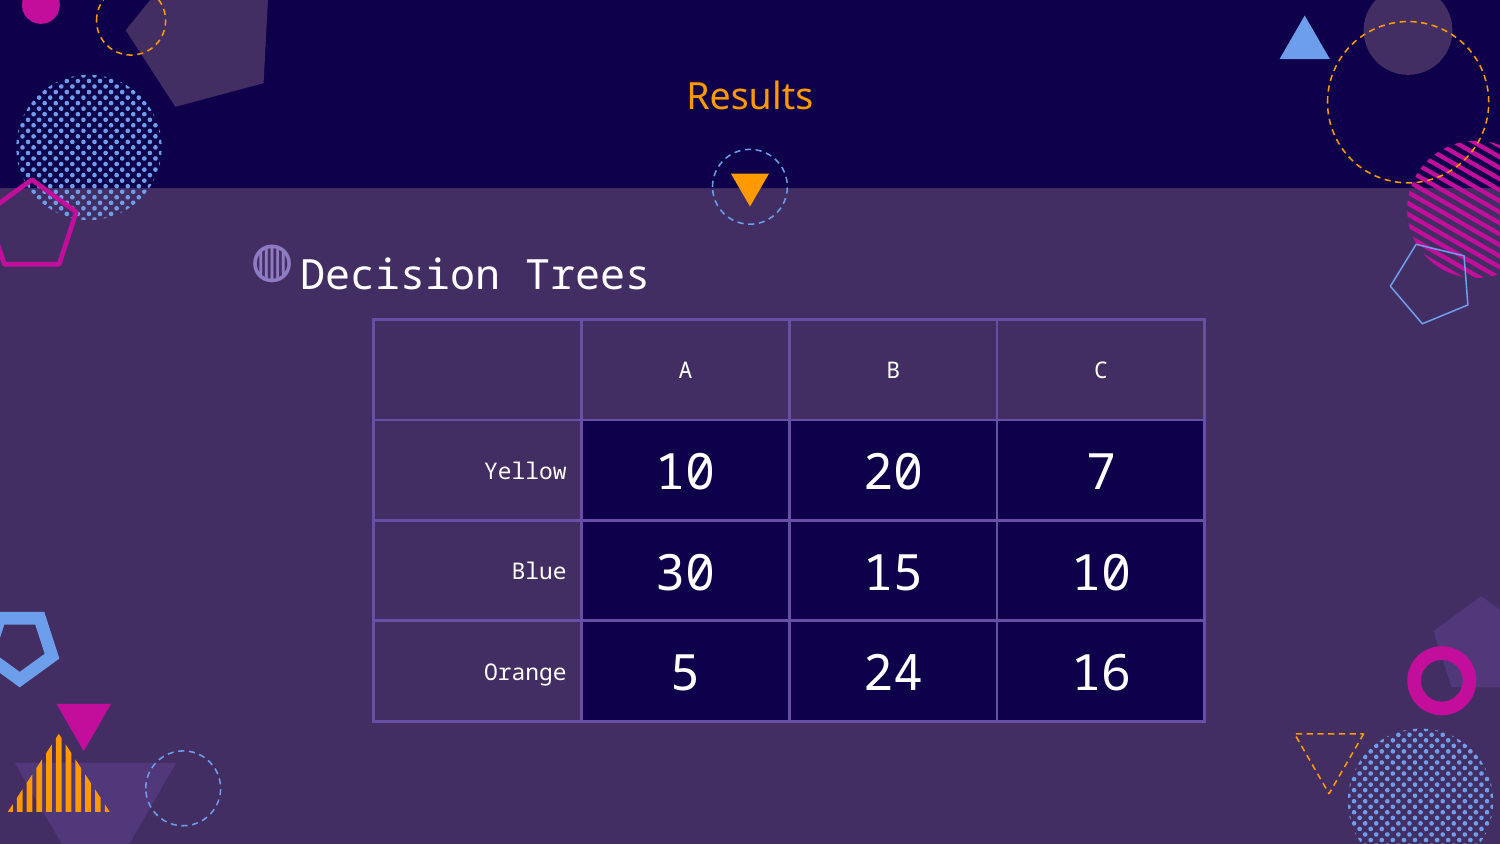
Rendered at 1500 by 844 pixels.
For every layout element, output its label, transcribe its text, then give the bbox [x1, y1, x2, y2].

table_cell Orange [375, 622, 580, 720]
table_cell 15 [791, 522, 996, 619]
table_cell Yellow [375, 421, 580, 519]
table_cell 5 [583, 622, 788, 720]
table_cell 30 [583, 522, 788, 619]
table_header B [791, 321, 996, 419]
table_header C [998, 321, 1203, 419]
list Decision Trees [214, 233, 1141, 316]
table_cell 16 [998, 622, 1203, 720]
table_header [375, 321, 580, 419]
table_header A [583, 321, 788, 419]
table_cell 10 [998, 522, 1203, 619]
table_cell 24 [791, 622, 996, 720]
table_cell 7 [998, 421, 1203, 519]
table_cell 10 [583, 421, 788, 519]
table_cell Blue [375, 522, 580, 619]
title Results [335, 0, 1165, 189]
table_cell 20 [791, 421, 996, 519]
